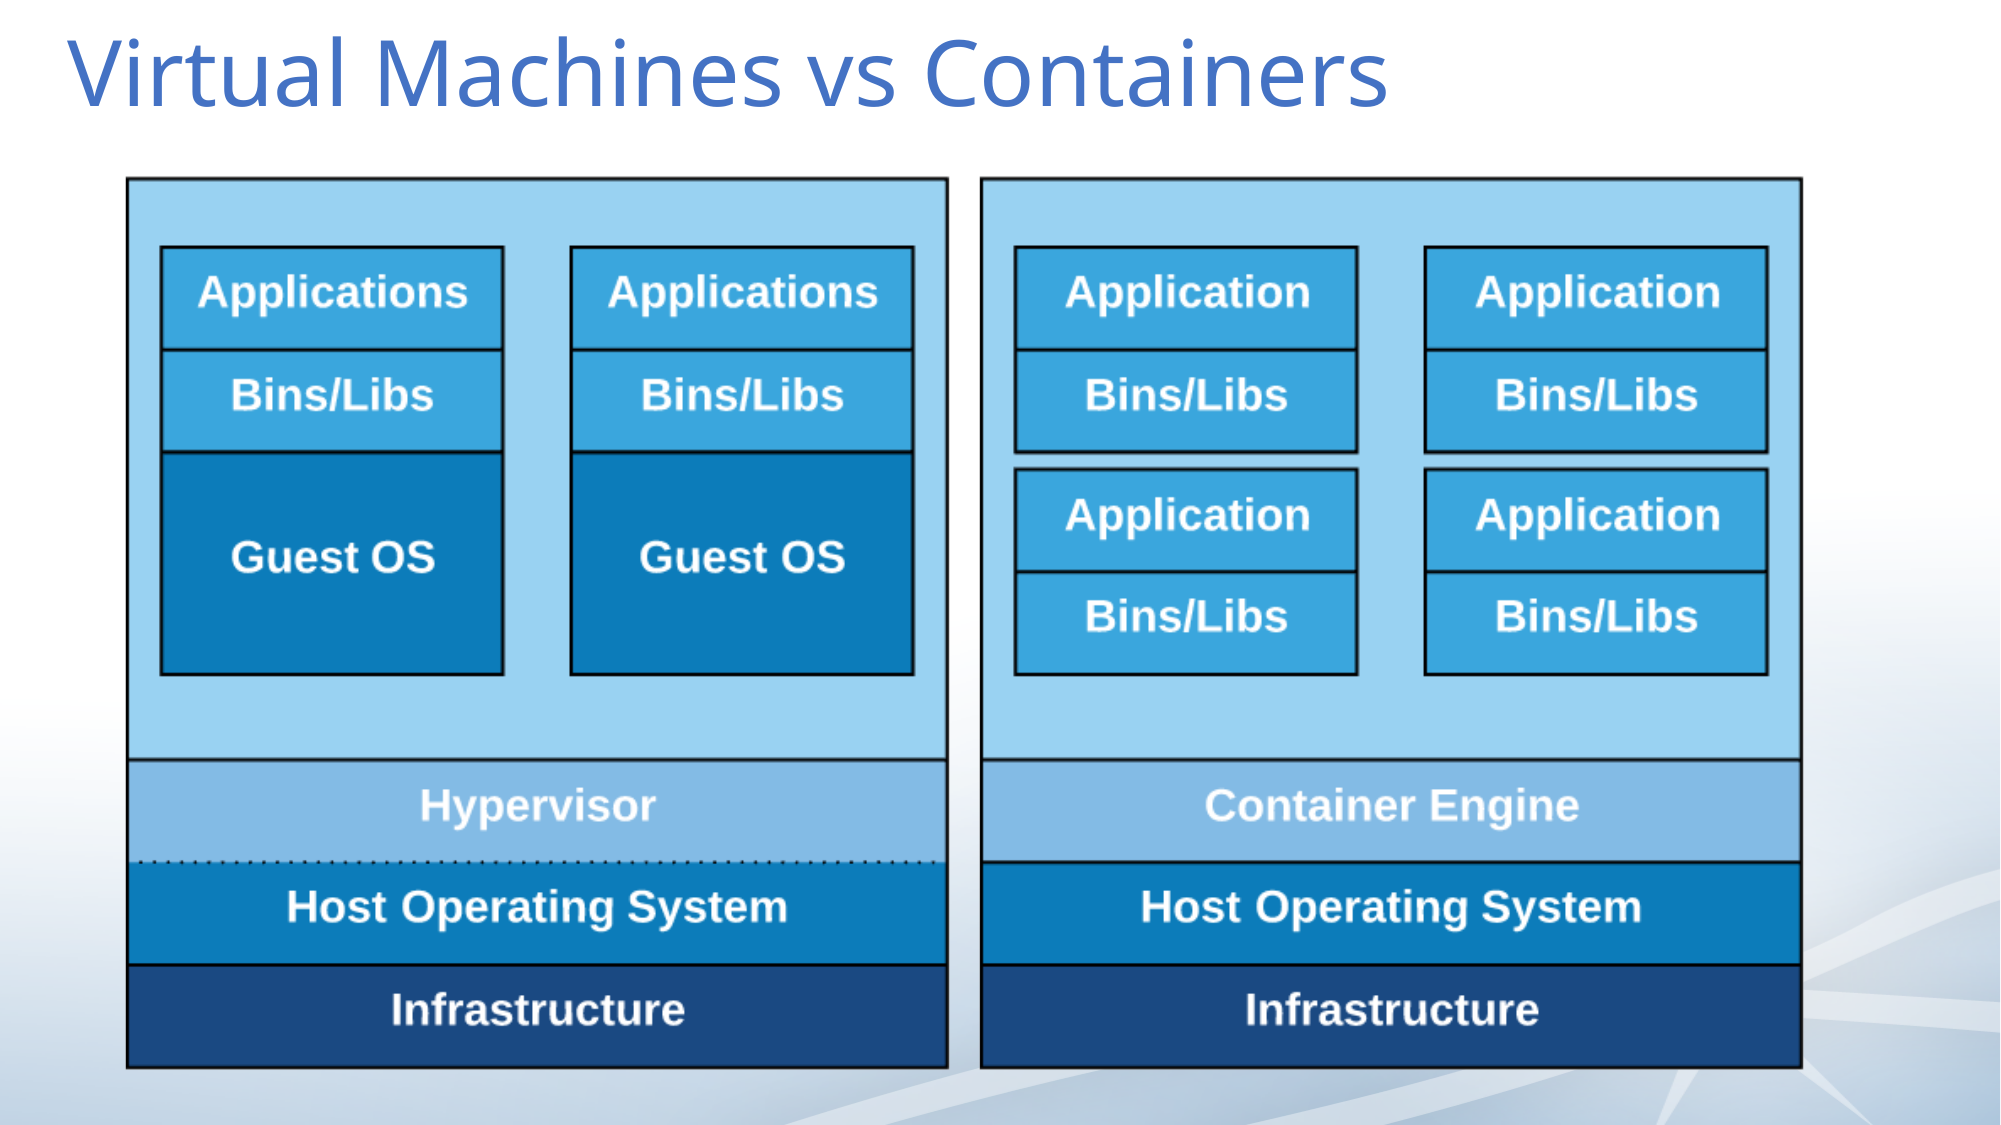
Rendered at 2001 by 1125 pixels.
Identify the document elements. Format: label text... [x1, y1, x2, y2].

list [104, 153, 1824, 1092]
picture [0, 0, 2001, 1125]
title Virtual Machines vs Containers [52, 0, 1778, 154]
